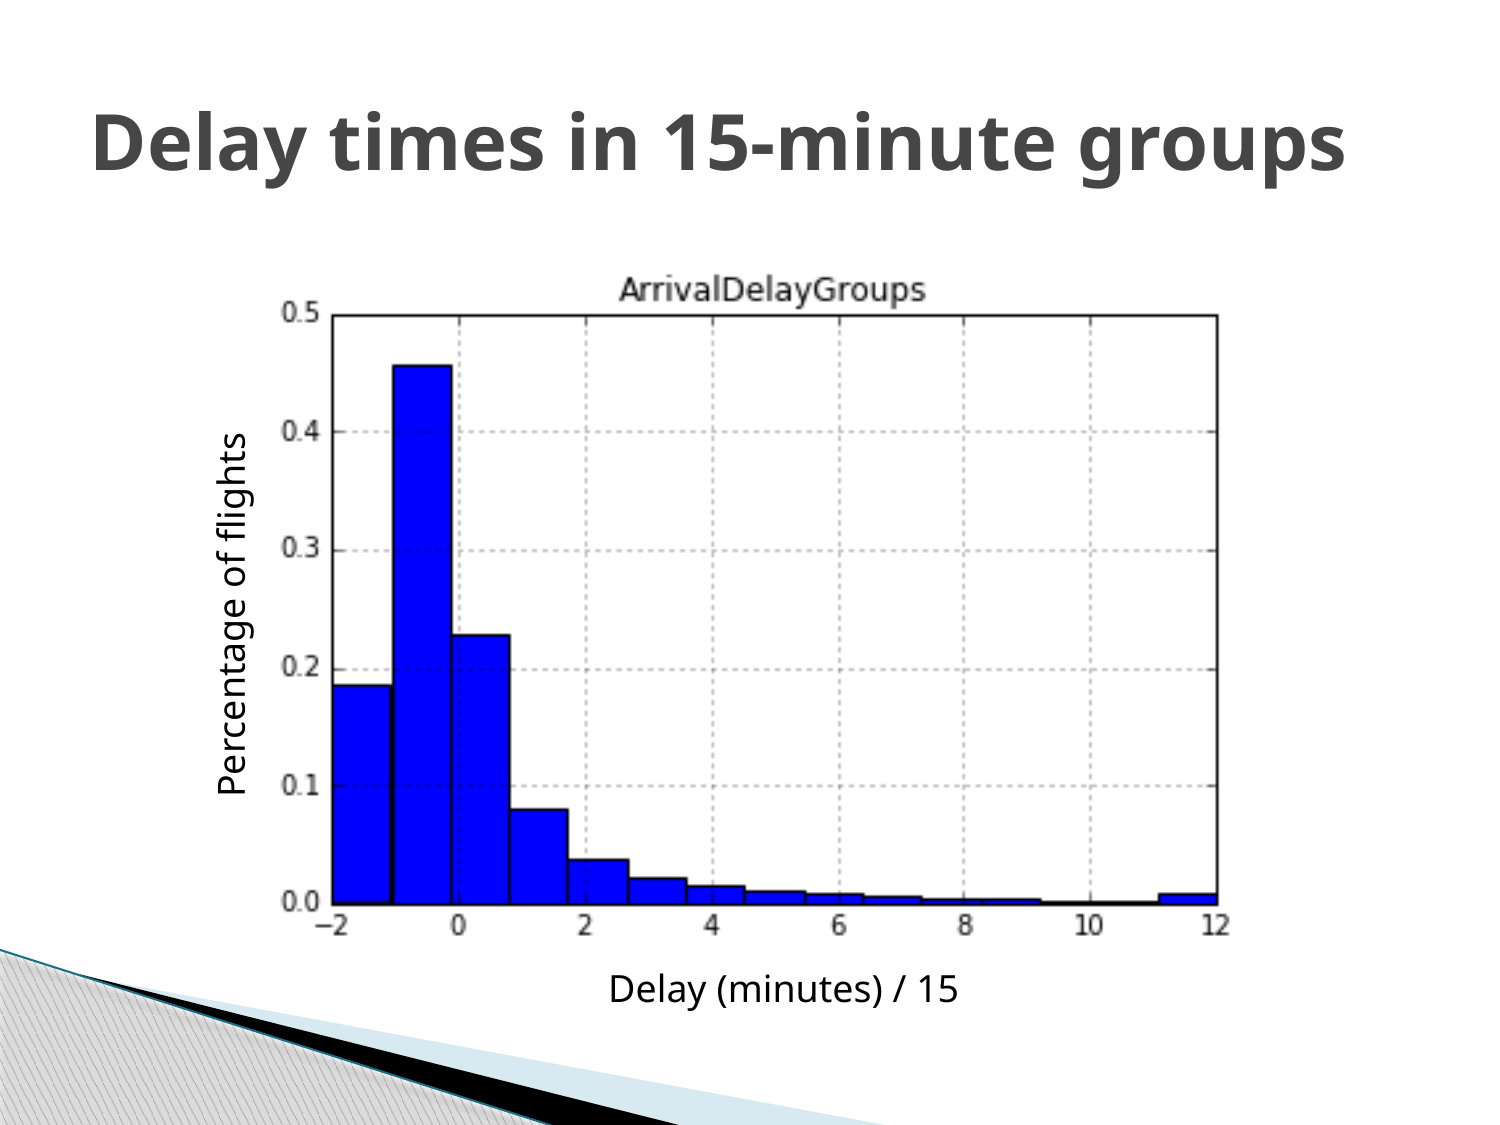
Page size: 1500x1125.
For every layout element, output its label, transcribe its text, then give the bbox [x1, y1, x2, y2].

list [237, 249, 1288, 974]
text_box Delay (minutes) / 15 [593, 986, 975, 1017]
title Delay times in 15-minute groups [75, 45, 1425, 233]
text_box Percentage of flights [199, 417, 231, 813]
